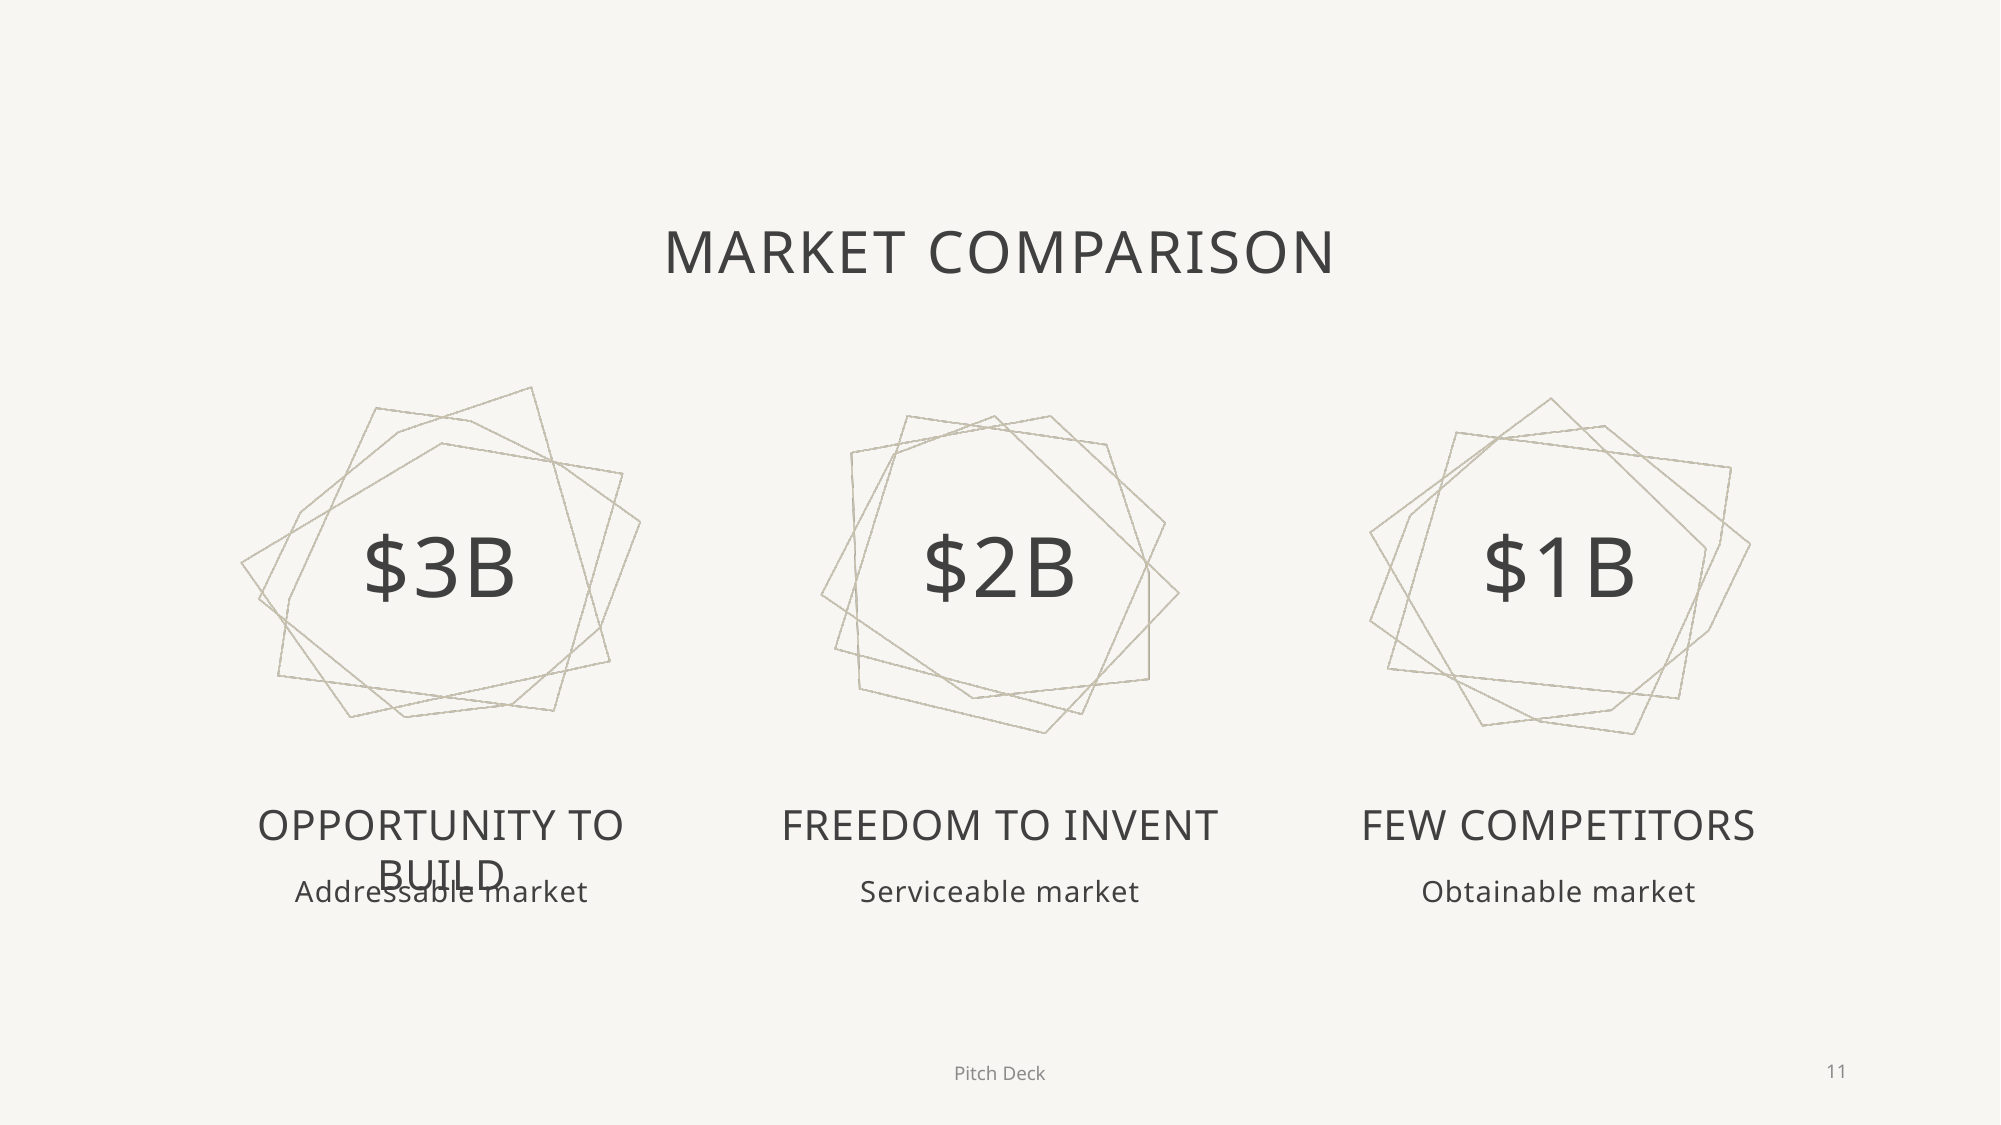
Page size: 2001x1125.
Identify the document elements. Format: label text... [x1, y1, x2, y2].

list Few competitors [1302, 791, 1815, 866]
title Market comparison [309, 146, 1691, 364]
picture [1369, 397, 1751, 735]
list Addressable market [185, 866, 698, 943]
list $3B [338, 502, 543, 638]
picture [240, 386, 641, 718]
list Opportunity to build [185, 791, 698, 866]
footer Pitch Deck [662, 1042, 1338, 1103]
list $1B [1457, 502, 1662, 638]
list Obtainable market [1302, 866, 1815, 943]
picture [820, 415, 1180, 734]
list Freedom to invent [742, 791, 1258, 866]
list Serviceable market [742, 866, 1258, 943]
slide_number 11 [1412, 1042, 1863, 1103]
list $2B [898, 502, 1102, 638]
